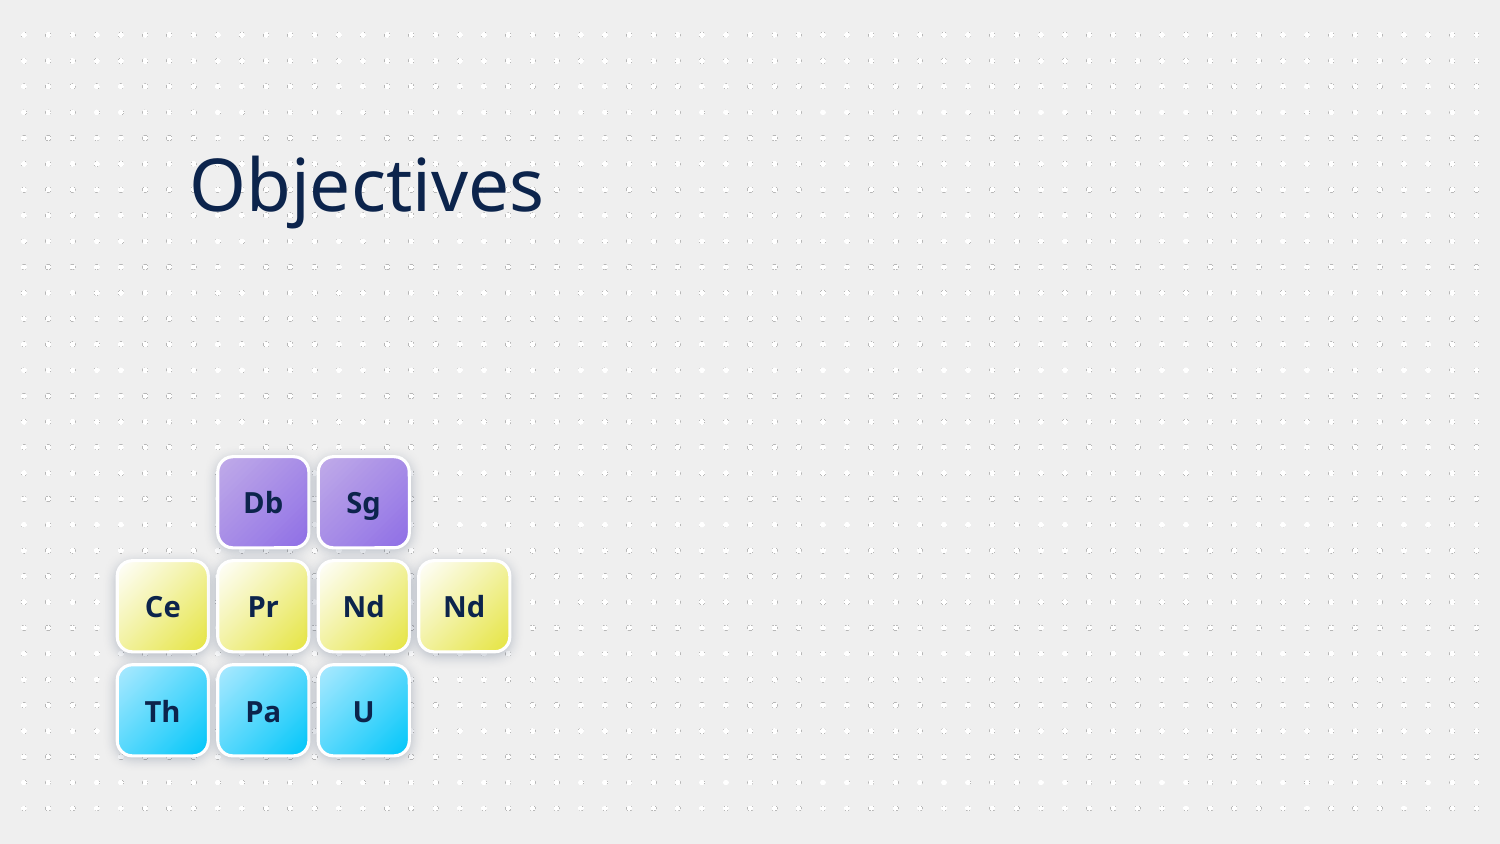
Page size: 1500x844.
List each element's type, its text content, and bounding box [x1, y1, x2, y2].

text_box Nd [318, 560, 410, 652]
text_box U [318, 664, 410, 756]
text_box Pa [217, 664, 309, 756]
text_box Ce [117, 560, 209, 652]
picture [21, 32, 1479, 811]
text_box Db [217, 456, 309, 548]
text_box Pr [217, 560, 309, 652]
text_box Nd [418, 560, 510, 652]
text_box Sg [318, 456, 410, 548]
title Objectives [174, 124, 663, 329]
text_box Th [117, 664, 209, 756]
